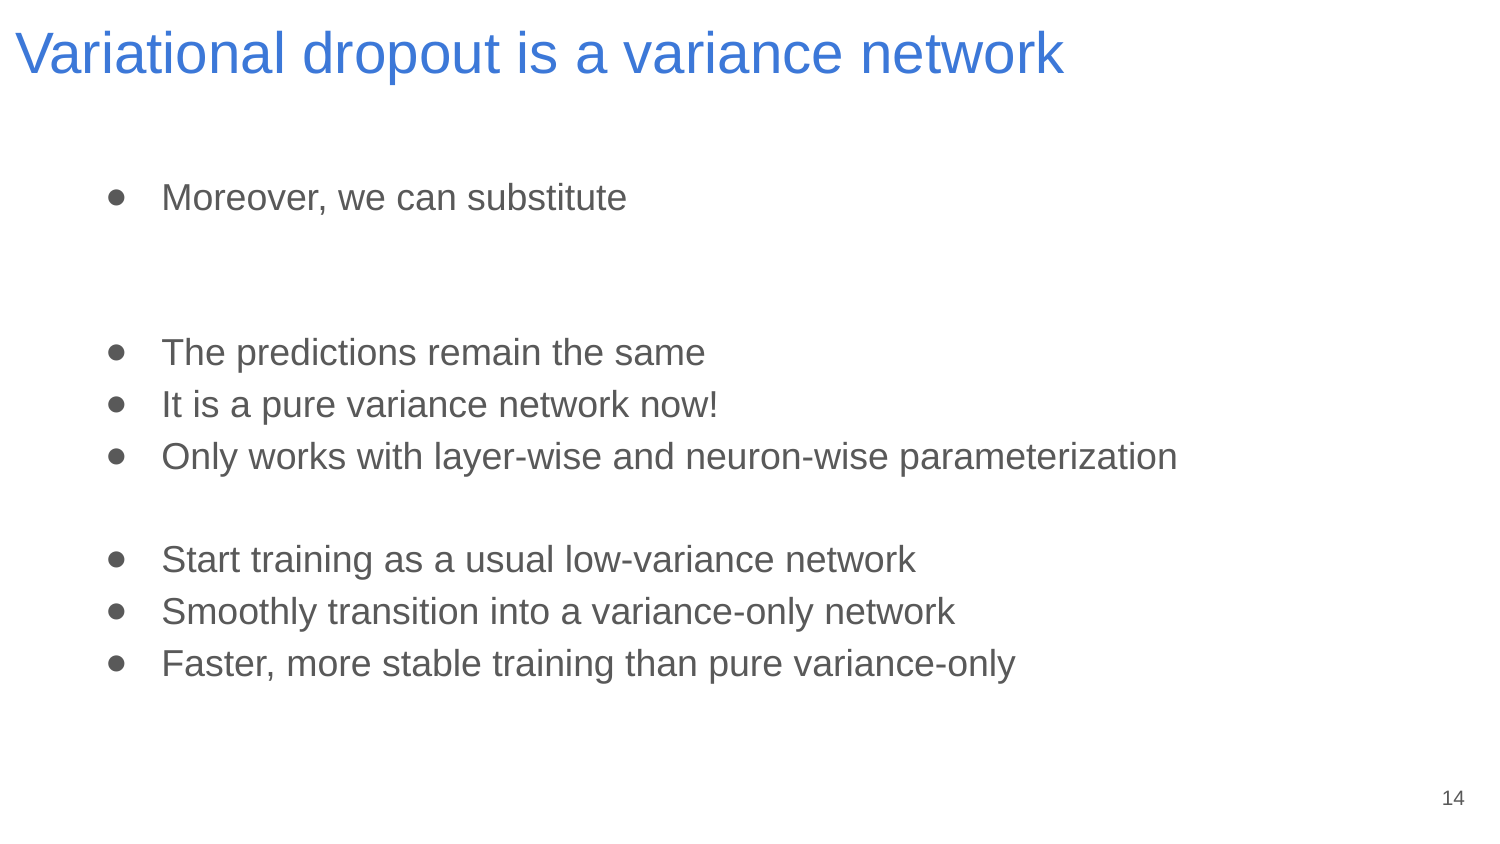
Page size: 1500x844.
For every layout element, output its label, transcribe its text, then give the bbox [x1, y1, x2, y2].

slide_number 14 [1389, 764, 1480, 830]
title Variational dropout is a variance network [0, 0, 1398, 94]
